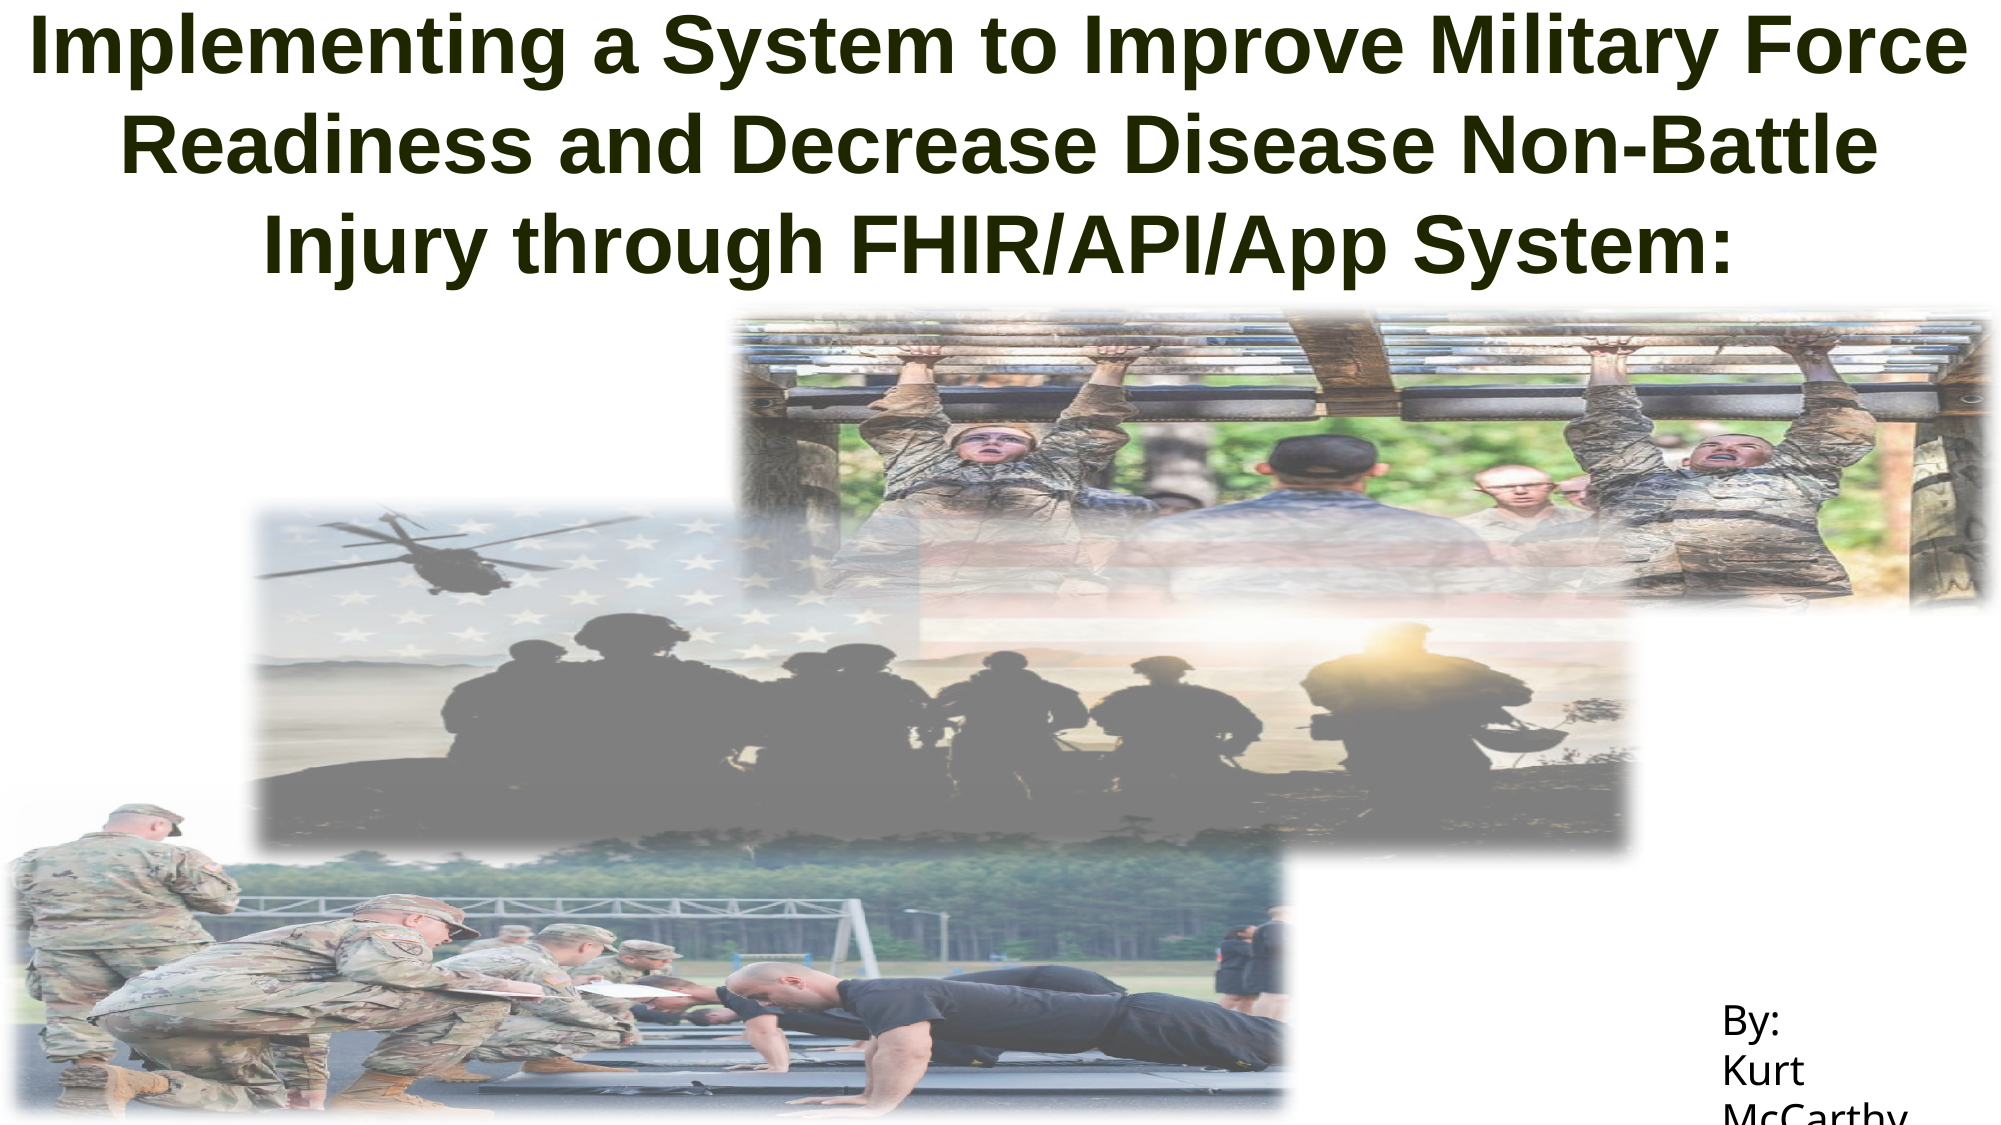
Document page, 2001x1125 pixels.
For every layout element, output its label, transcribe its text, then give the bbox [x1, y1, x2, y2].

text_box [0, 300, 2000, 1125]
text_box Implementing a System to Improve Military Force Readiness and Decrease Disease Non-Battle Injury through FHIR/API/App System: [0, 0, 2000, 298]
